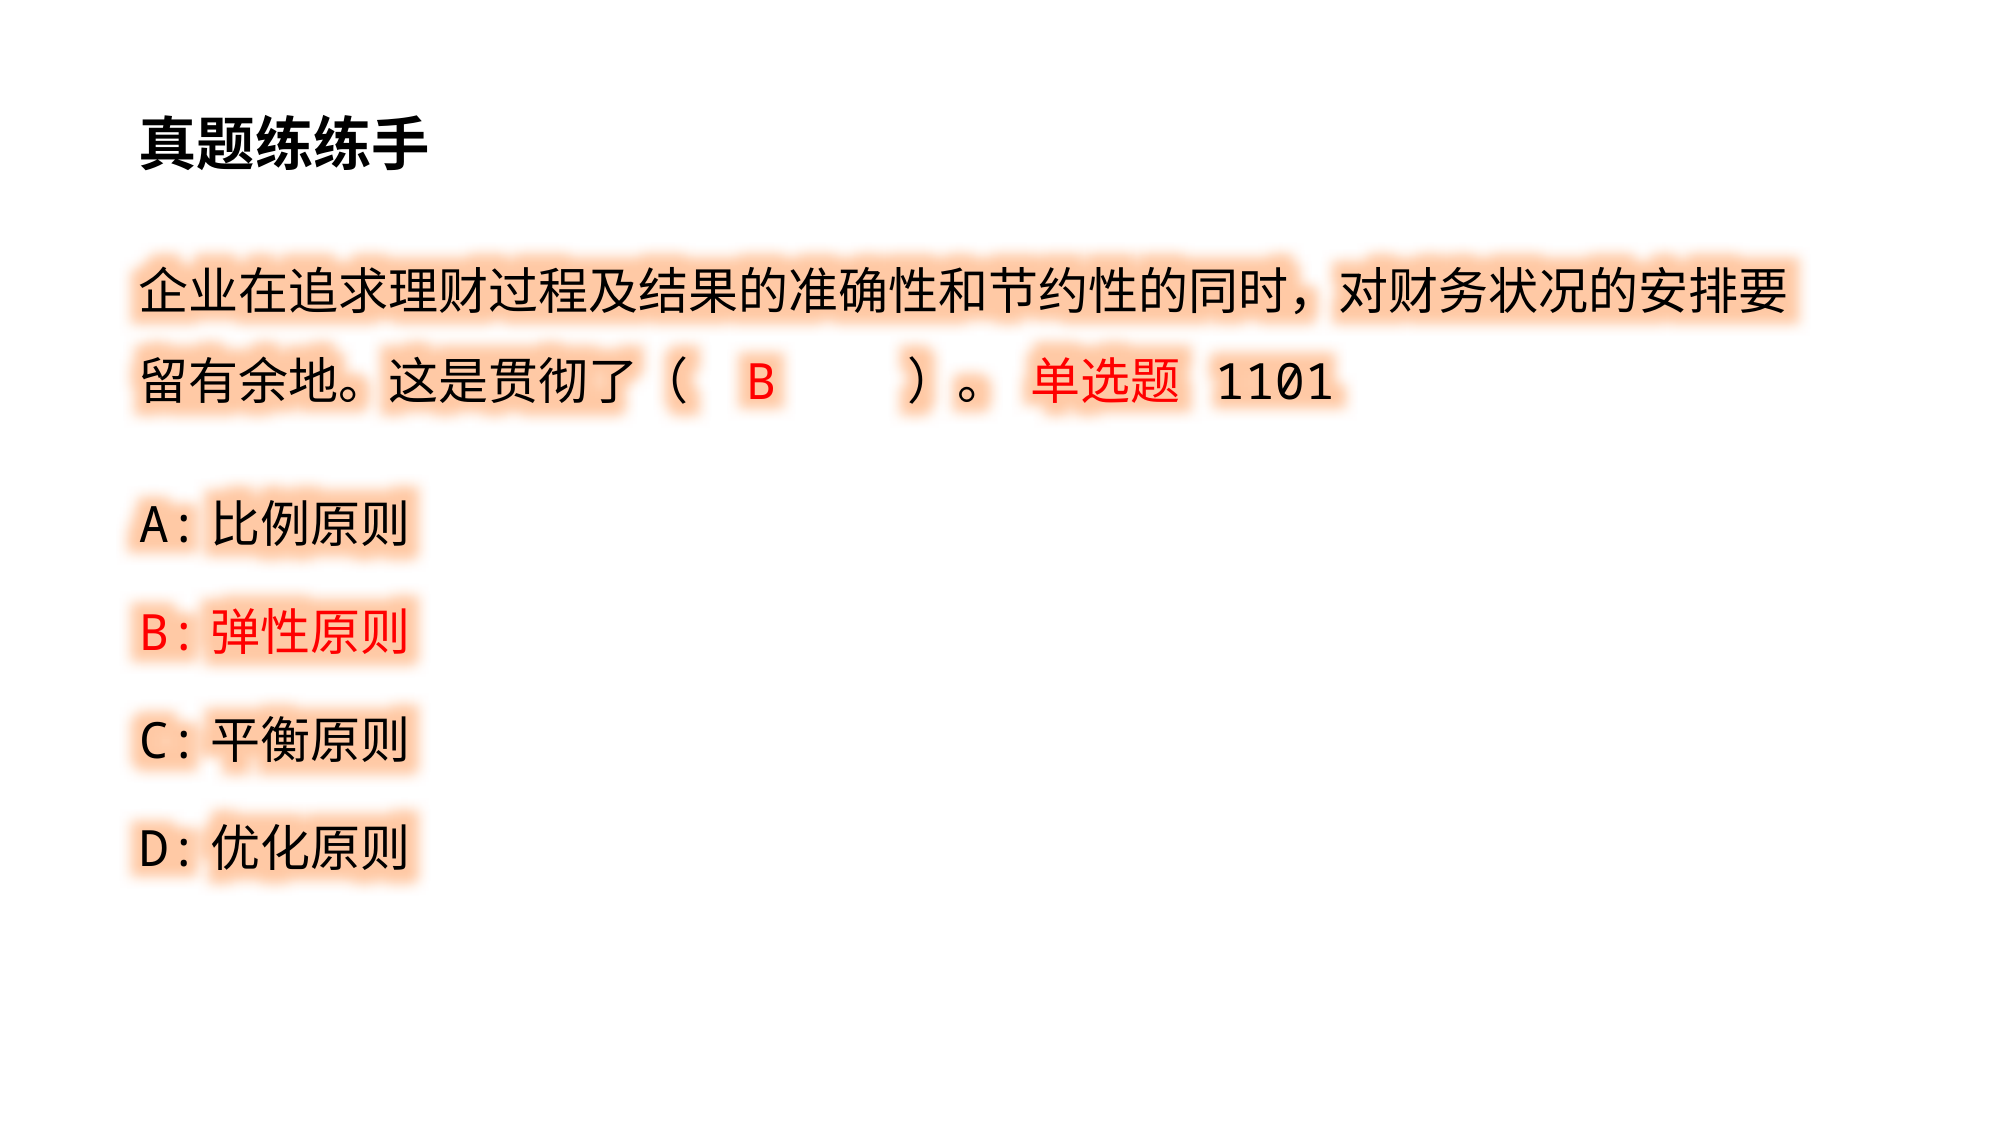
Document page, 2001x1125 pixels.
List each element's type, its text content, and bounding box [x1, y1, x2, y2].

text_box 7.2 企业财务管理的内容 [117, 216, 1843, 1051]
text_box 7.2.2.4 投资决策的方法（单选★） [113, 212, 1847, 1055]
text_box 企业在追求理财过程及结果的准确性和节约性的同时，对财务状况的安排要留有余地。这是贯彻了（ B ）。 单选题 1101 A:比例原则 B:弹性原则 C:平衡原则 D:优化原则 [120, 219, 1839, 1047]
text_box 真题练练手 [120, 97, 1568, 187]
